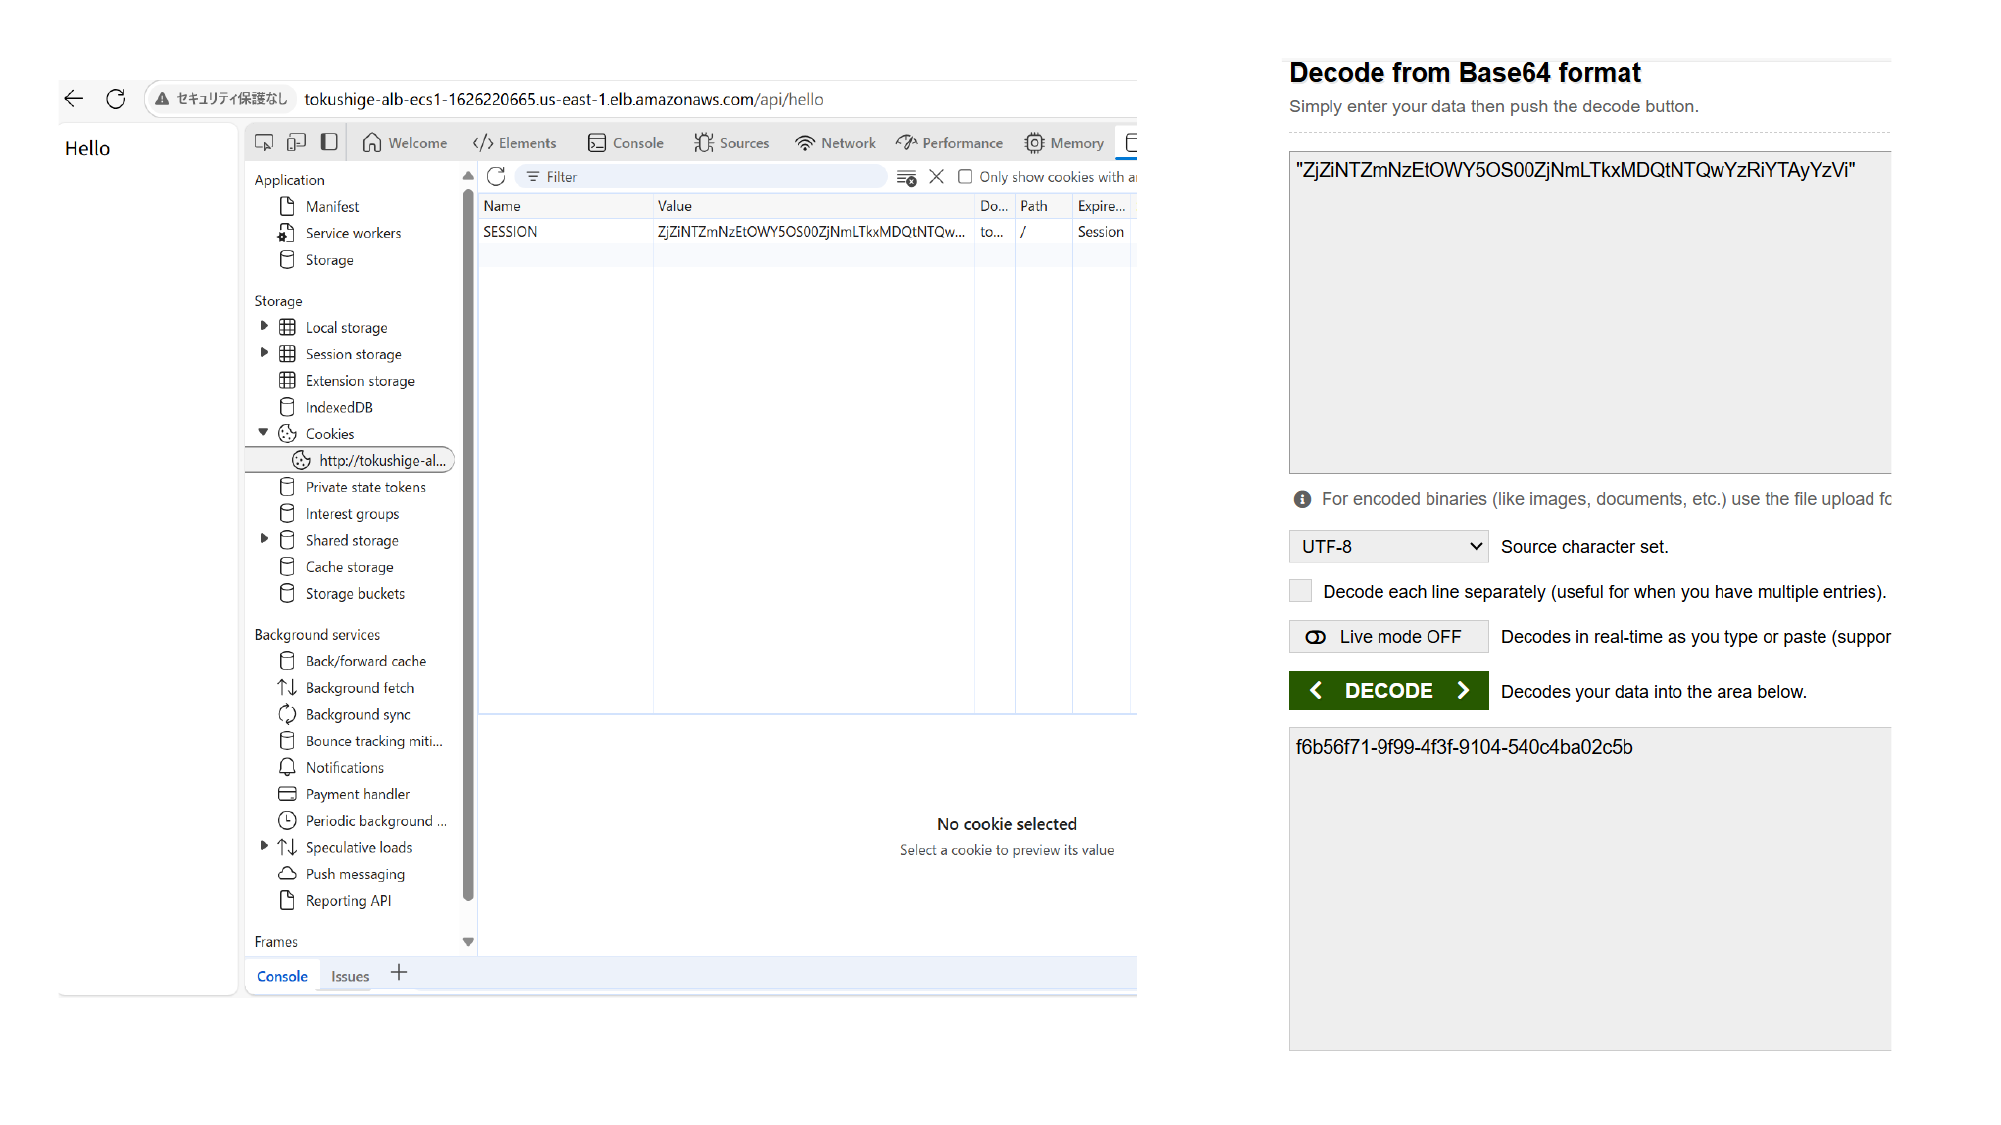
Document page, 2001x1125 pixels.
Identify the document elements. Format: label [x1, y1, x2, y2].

picture [58, 80, 1138, 998]
picture [1281, 58, 1892, 1067]
